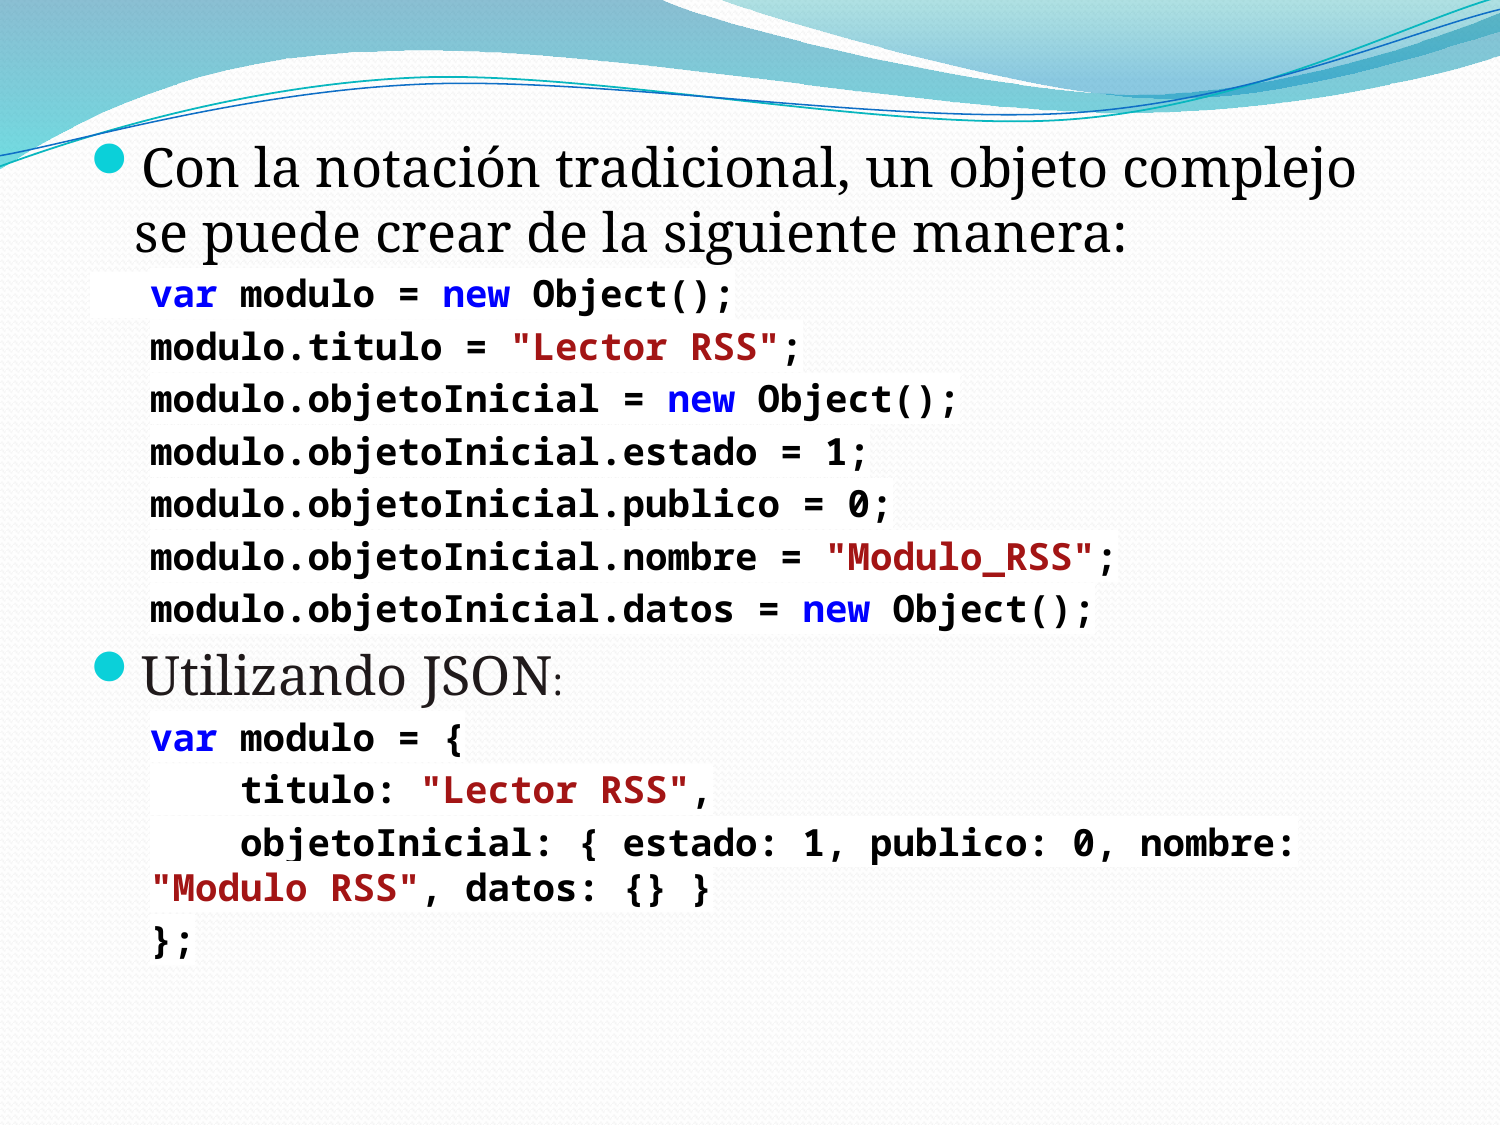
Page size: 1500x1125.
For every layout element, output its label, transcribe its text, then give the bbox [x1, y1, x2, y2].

list Con la notación tradicional, un objeto complejo se puede crear de la siguiente manera: var modulo = new Object(); modulo.titulo = "Lector RSS"; modulo.objetoInicial = new Object(); modulo.objetoInicial.estado = 1; modulo.objetoInicial.publico = 0; modulo.objetoInicial.nombre = "Modulo_RSS"; modulo.objetoInicial.datos = new Object(); Utilizando JSON: var modulo = { titulo: "Lector RSS", objetoInicial: { estado: 1, publico: 0, nombre: "Modulo RSS", datos: {} } }; [74, 125, 1426, 1038]
